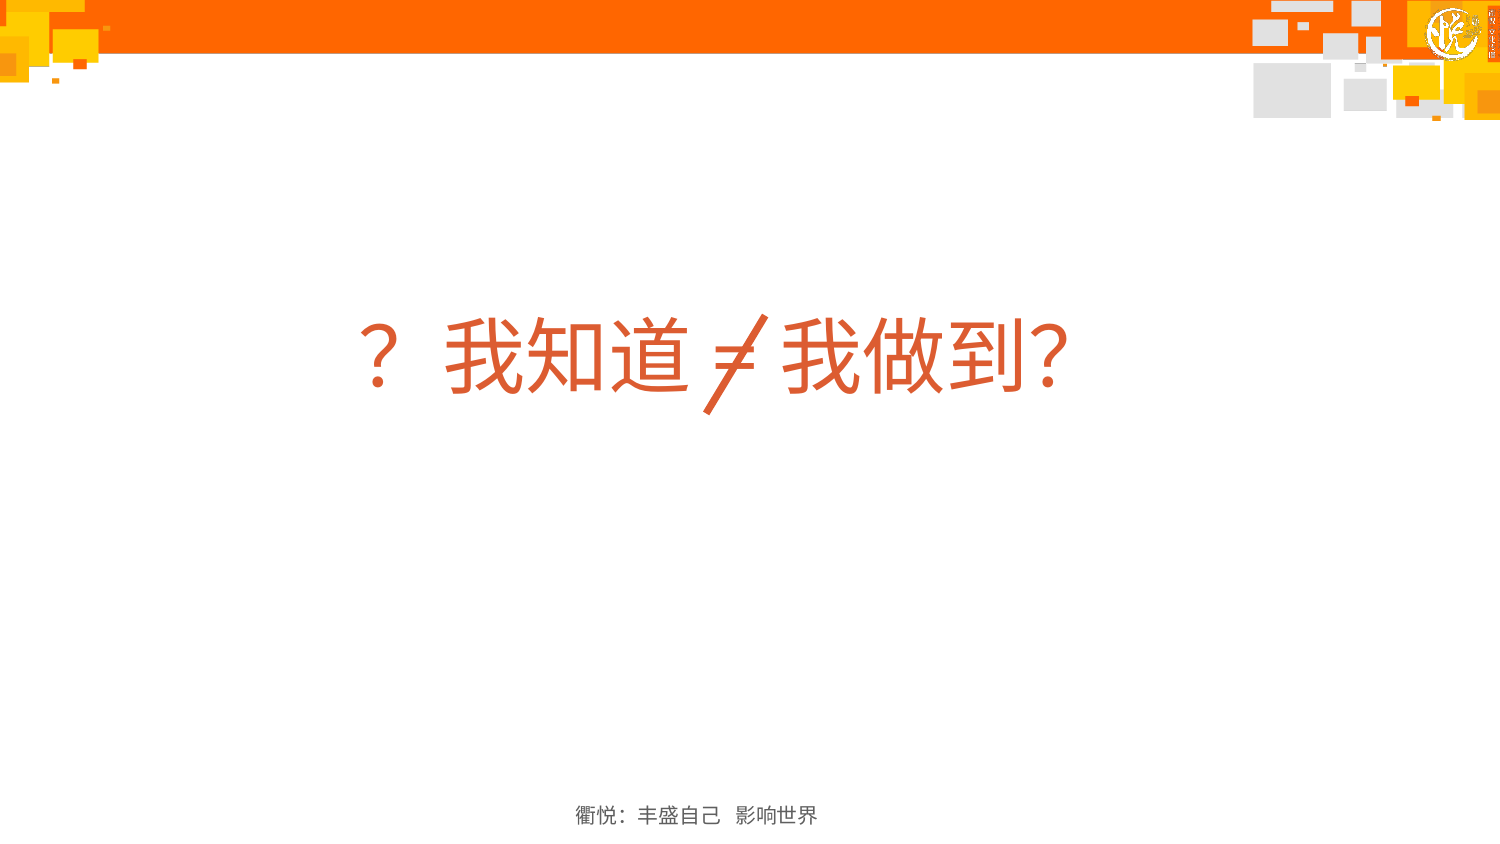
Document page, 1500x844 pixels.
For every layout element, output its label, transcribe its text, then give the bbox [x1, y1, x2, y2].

title ？我知道=我做到？ [230, 315, 706, 414]
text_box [706, 315, 766, 414]
title ？我知道=我做到？ [766, 315, 1241, 414]
picture [0, 0, 1500, 121]
